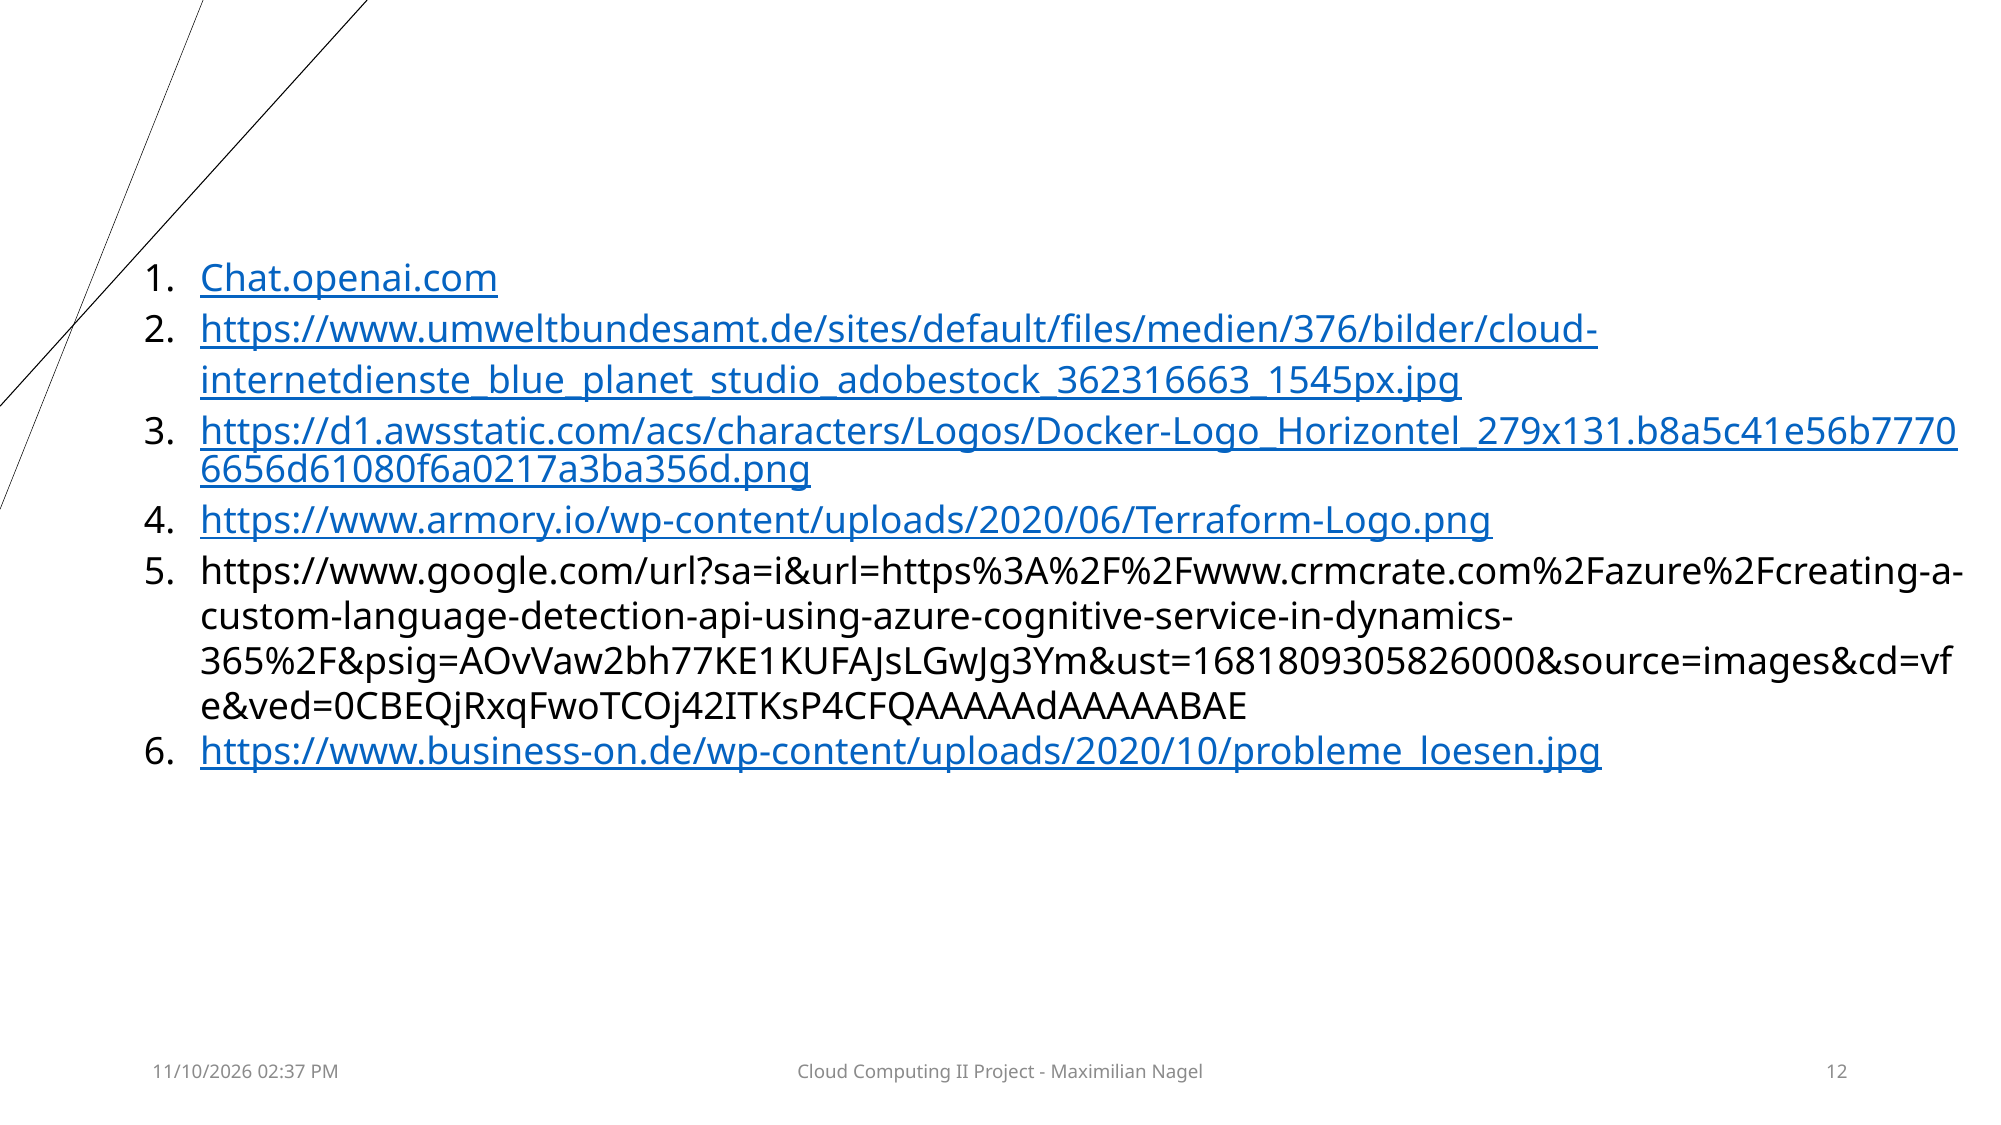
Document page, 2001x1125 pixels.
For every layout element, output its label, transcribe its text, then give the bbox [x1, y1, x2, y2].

text_box Chat.openai.com https://www.umweltbundesamt.de/sites/default/files/medien/376/bilder/cloud-internetdienste_blue_planet_studio_adobestock_362316663_1545px.jpg https://d1.awsstatic.com/acs/characters/Logos/Docker-Logo_Horizontel_279x131.b8a5c41e56b77706656d61080f6a0217a3ba356d.png https://www.armory.io/wp-content/uploads/2020/06/Terraform-Logo.png https://www.google.com/url?sa=i&url=https%3A%2F%2Fwww.crmcrate.com%2Fazure%2Fcreating-a-custom-language-detection-api-using-azure-cognitive-service-in-dynamics-365%2F&psig=AOvVaw2bh77KE1KUFAJsLGwJg3Ym&ust=1681809305826000&source=images&cd=vfe&ved=0CBEQjRxqFwoTCOj42ITKsP4CFQAAAAAdAAAAABAE https://www.business-on.de/wp-content/uploads/2020/10/probleme_loesen.jpg [129, 246, 1982, 793]
footer Cloud Computing II Project - Maximilian Nagel [662, 1042, 1338, 1103]
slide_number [137, 1042, 588, 1103]
slide_number 12 [1412, 1042, 1863, 1103]
